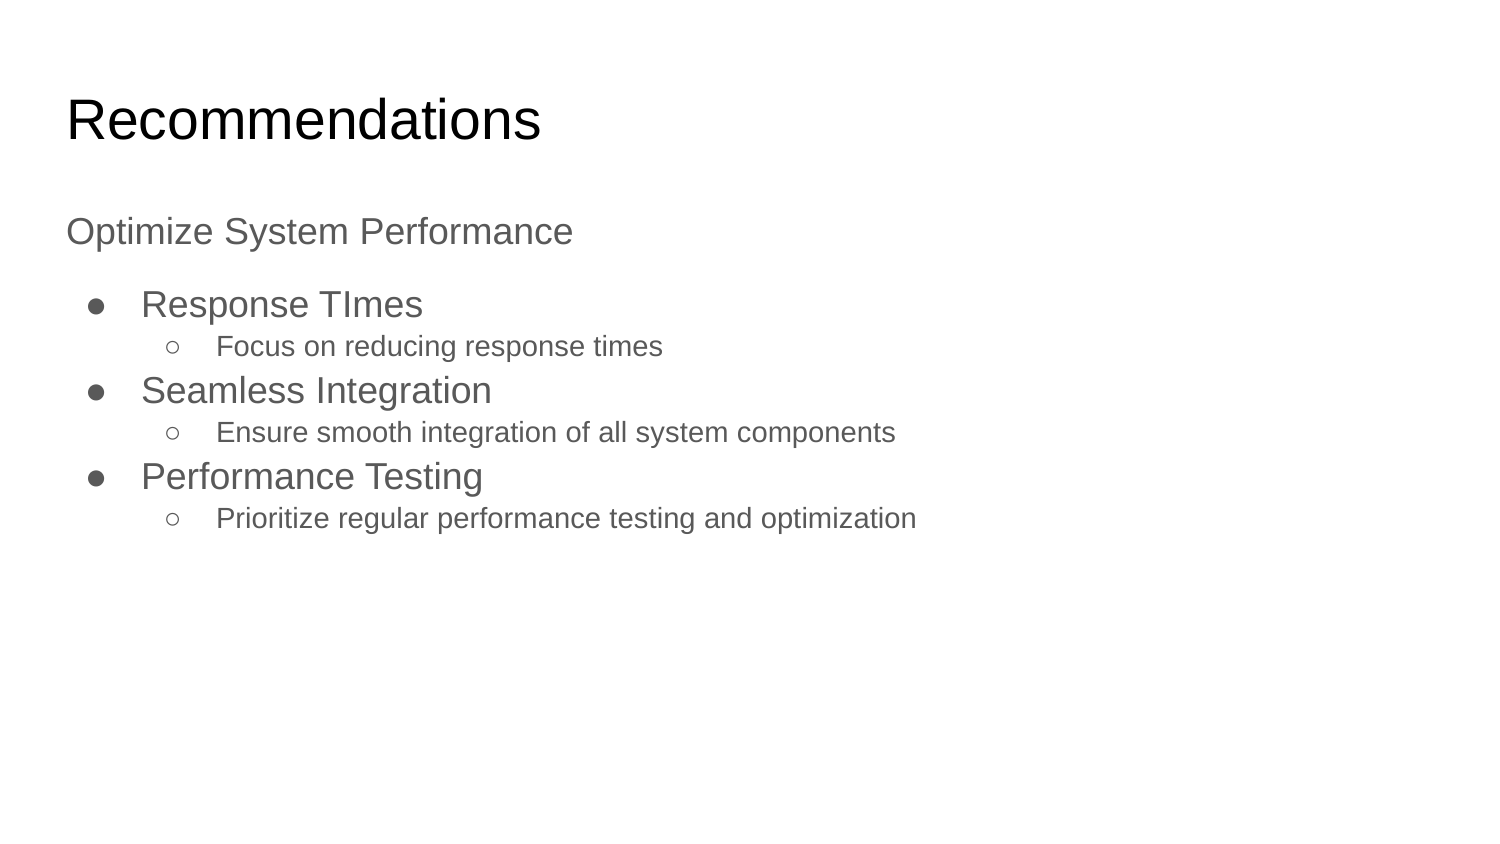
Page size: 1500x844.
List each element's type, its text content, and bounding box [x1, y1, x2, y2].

list Optimize System Performance Response TImes Focus on reducing response times Seamless Integration Ensure smooth integration of all system components Performance Testing Prioritize regular performance testing and optimization [51, 189, 1449, 750]
title Recommendations [51, 72, 1449, 167]
